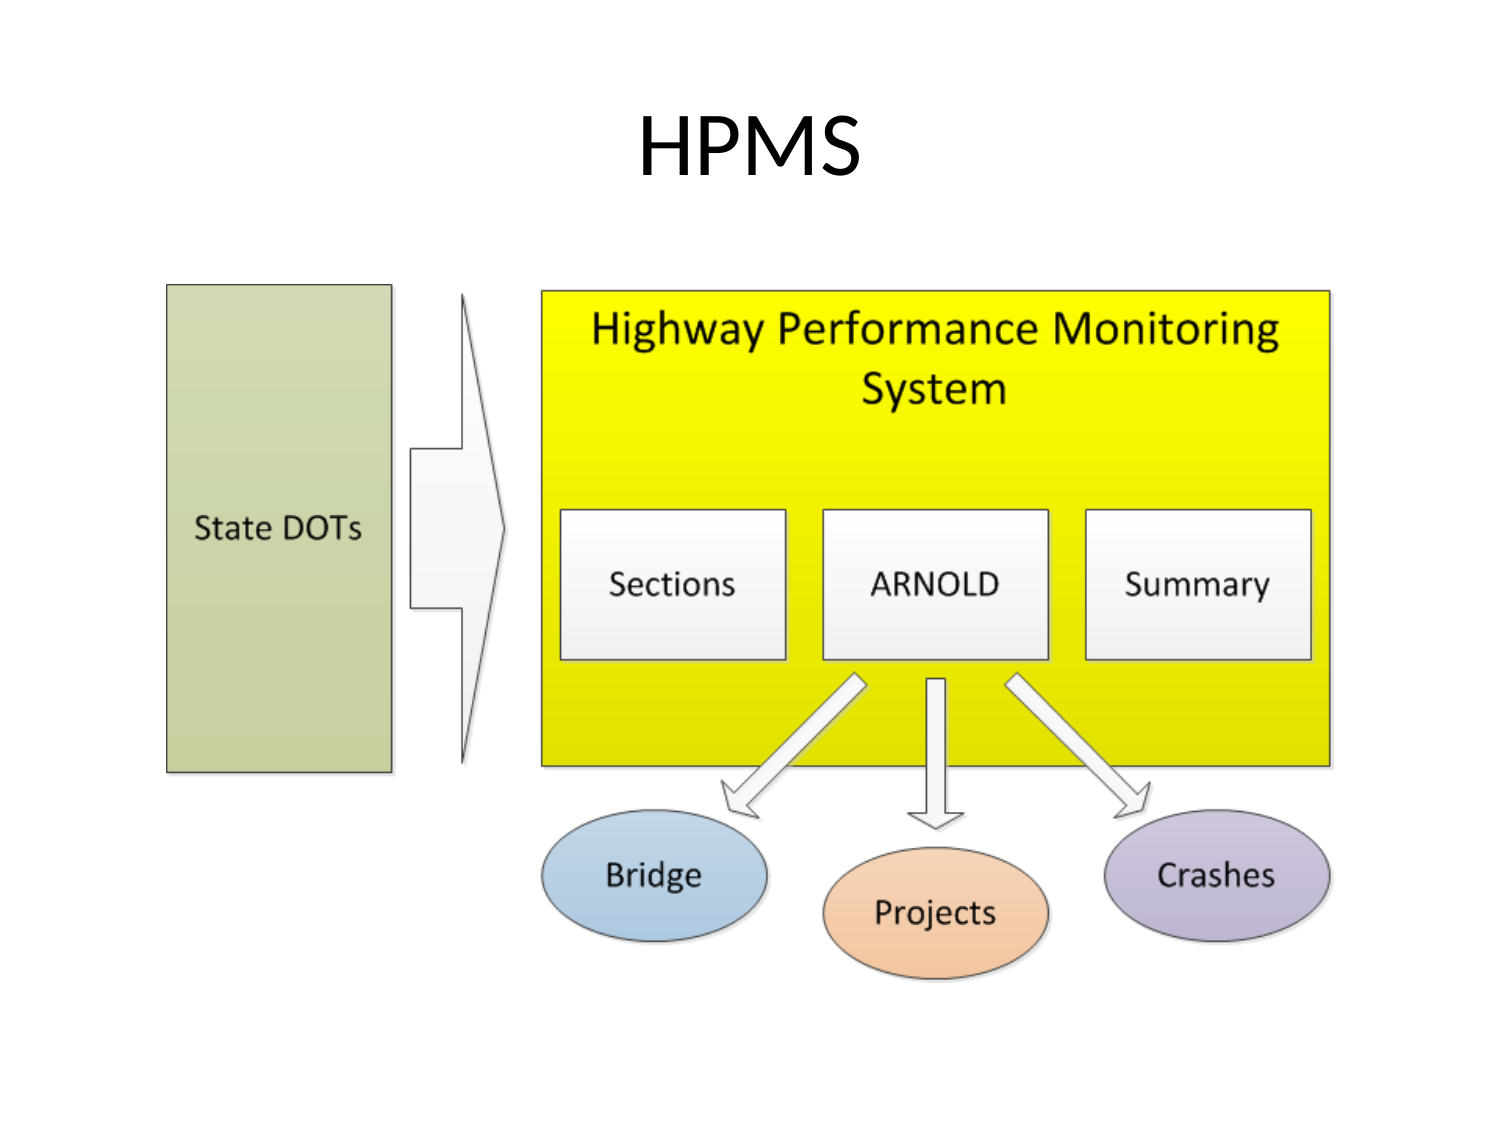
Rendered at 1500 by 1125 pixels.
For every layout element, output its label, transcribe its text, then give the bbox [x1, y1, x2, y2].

title HPMS [75, 45, 1425, 233]
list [166, 284, 1334, 984]
